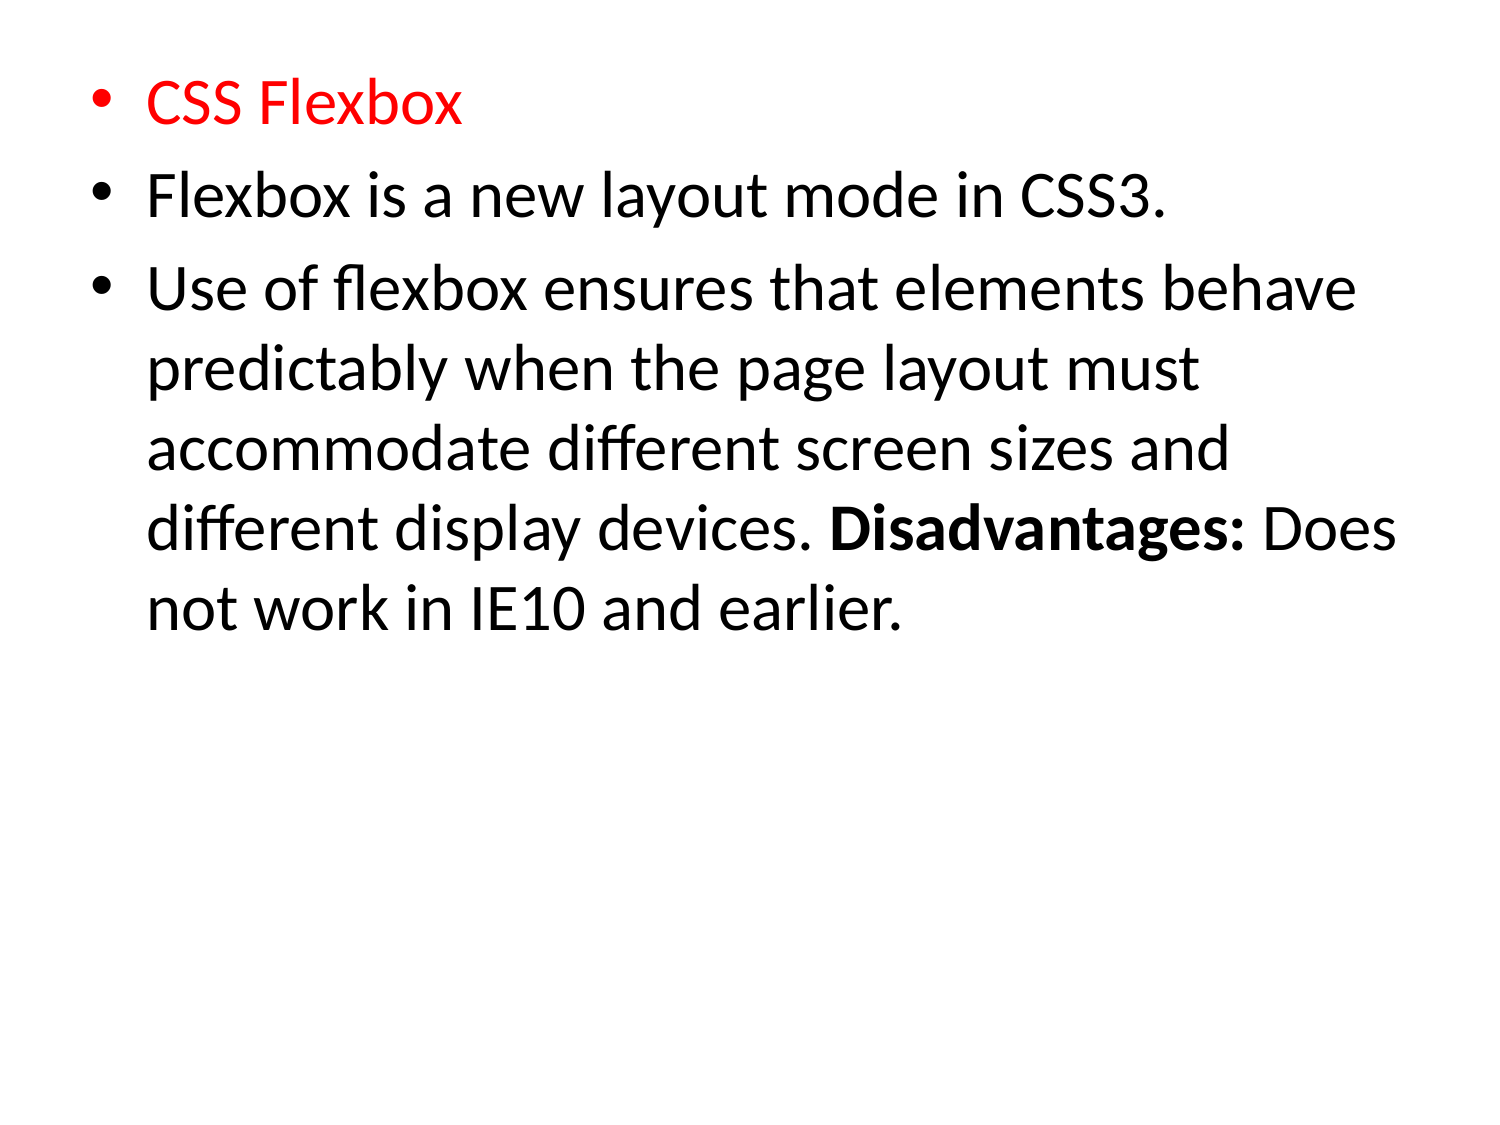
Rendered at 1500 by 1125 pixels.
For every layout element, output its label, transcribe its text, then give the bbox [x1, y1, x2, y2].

list CSS Flexbox Flexbox is a new layout mode in CSS3. Use of flexbox ensures that elements behave predictably when the page layout must accommodate different screen sizes and different display devices. Disadvantages: Does not work in IE10 and earlier. [75, 50, 1425, 1005]
